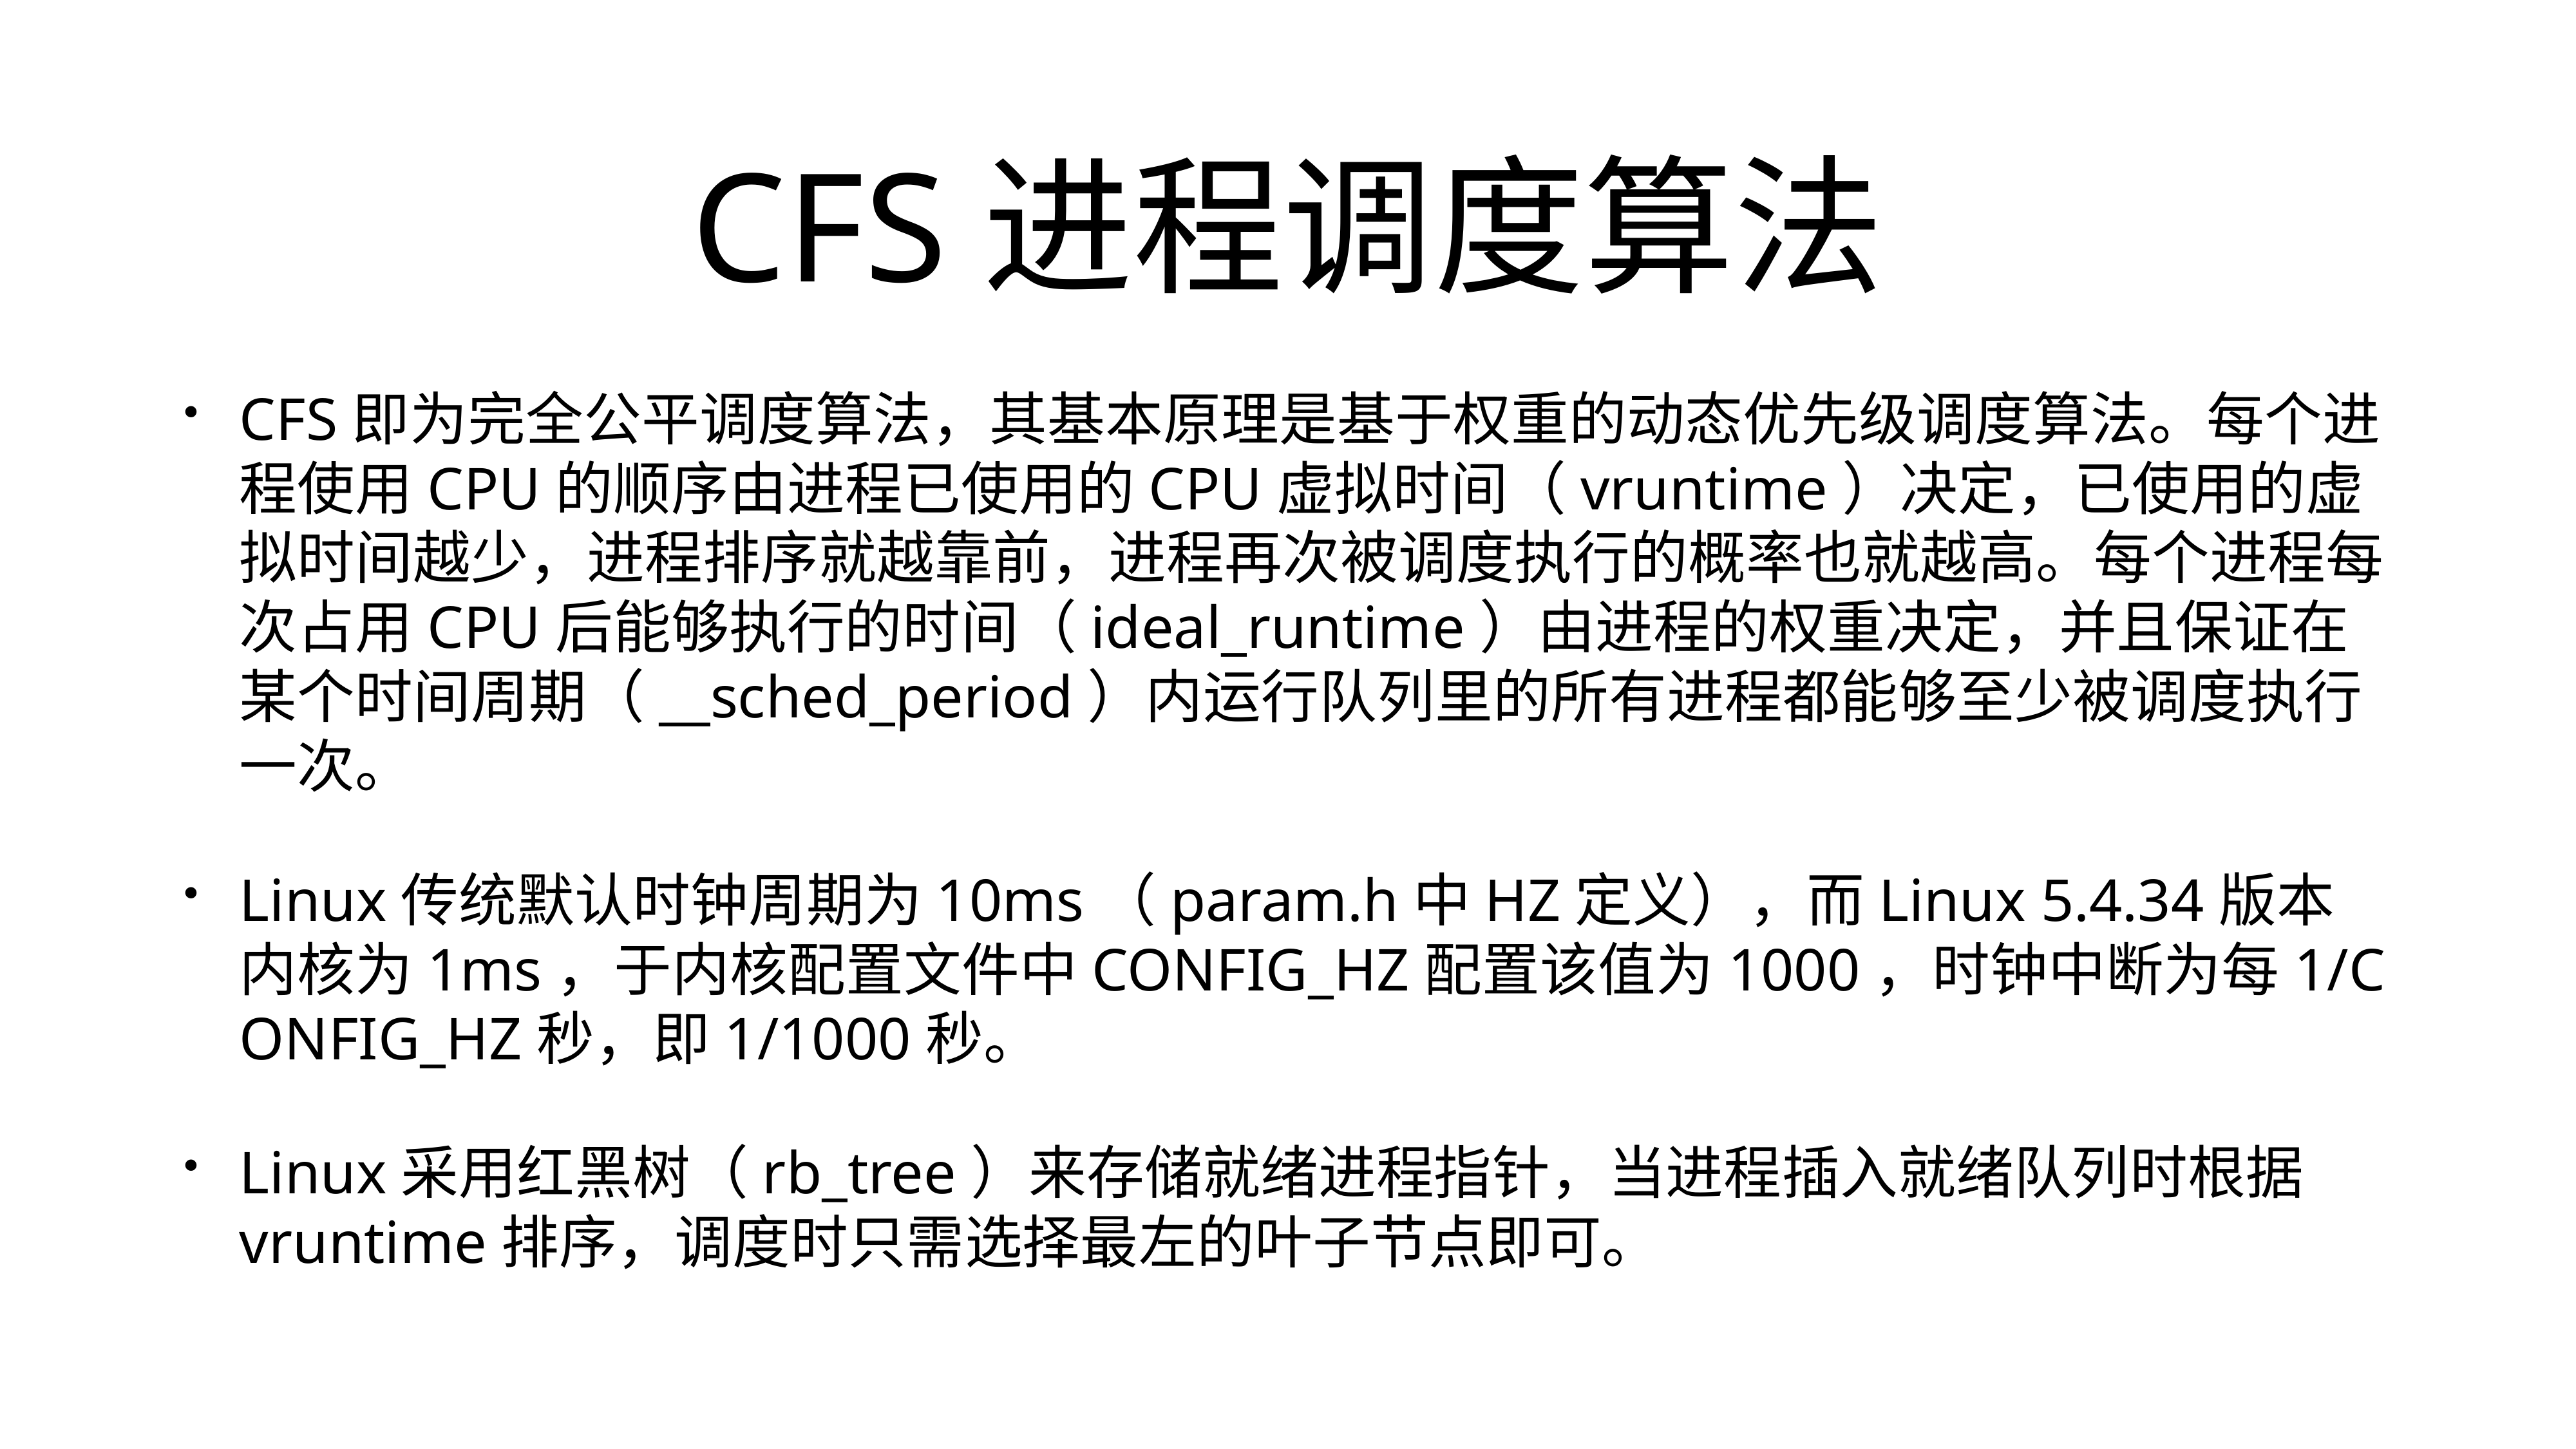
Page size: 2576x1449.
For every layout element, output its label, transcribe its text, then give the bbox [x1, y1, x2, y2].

title CFS进程调度算法 [178, 100, 2398, 341]
list CFS即为完全公平调度算法，其基本原理是基于权重的动态优先级调度算法。每个进程使用CPU的顺序由进程已使用的CPU虚拟时间（vruntime）决定，已使用的虚拟时间越少，进程排序就越靠前，进程再次被调度执行的概率也就越高。每个进程每次占用CPU后能够执行的时间（ideal_runtime）由进程的权重决定，并且保证在某个时间周期（__sched_period）内运行队列里的所有进程都能够至少被调度执行一次。 Linux传统默认时钟周期为10ms（param.h中HZ定义），而Linux 5.4.34版本内核为1ms，于内核配置文件中CONFIG_HZ配置该值为1000，时钟中断为每1/CONFIG_HZ秒，即1/1000秒。 Linux采用红黑树（rb_tree）来存储就绪进程指针，当进程插入就绪队列时根据vruntime排序，调度时只需选择最左的叶子节点即可。 [178, 341, 2398, 1316]
